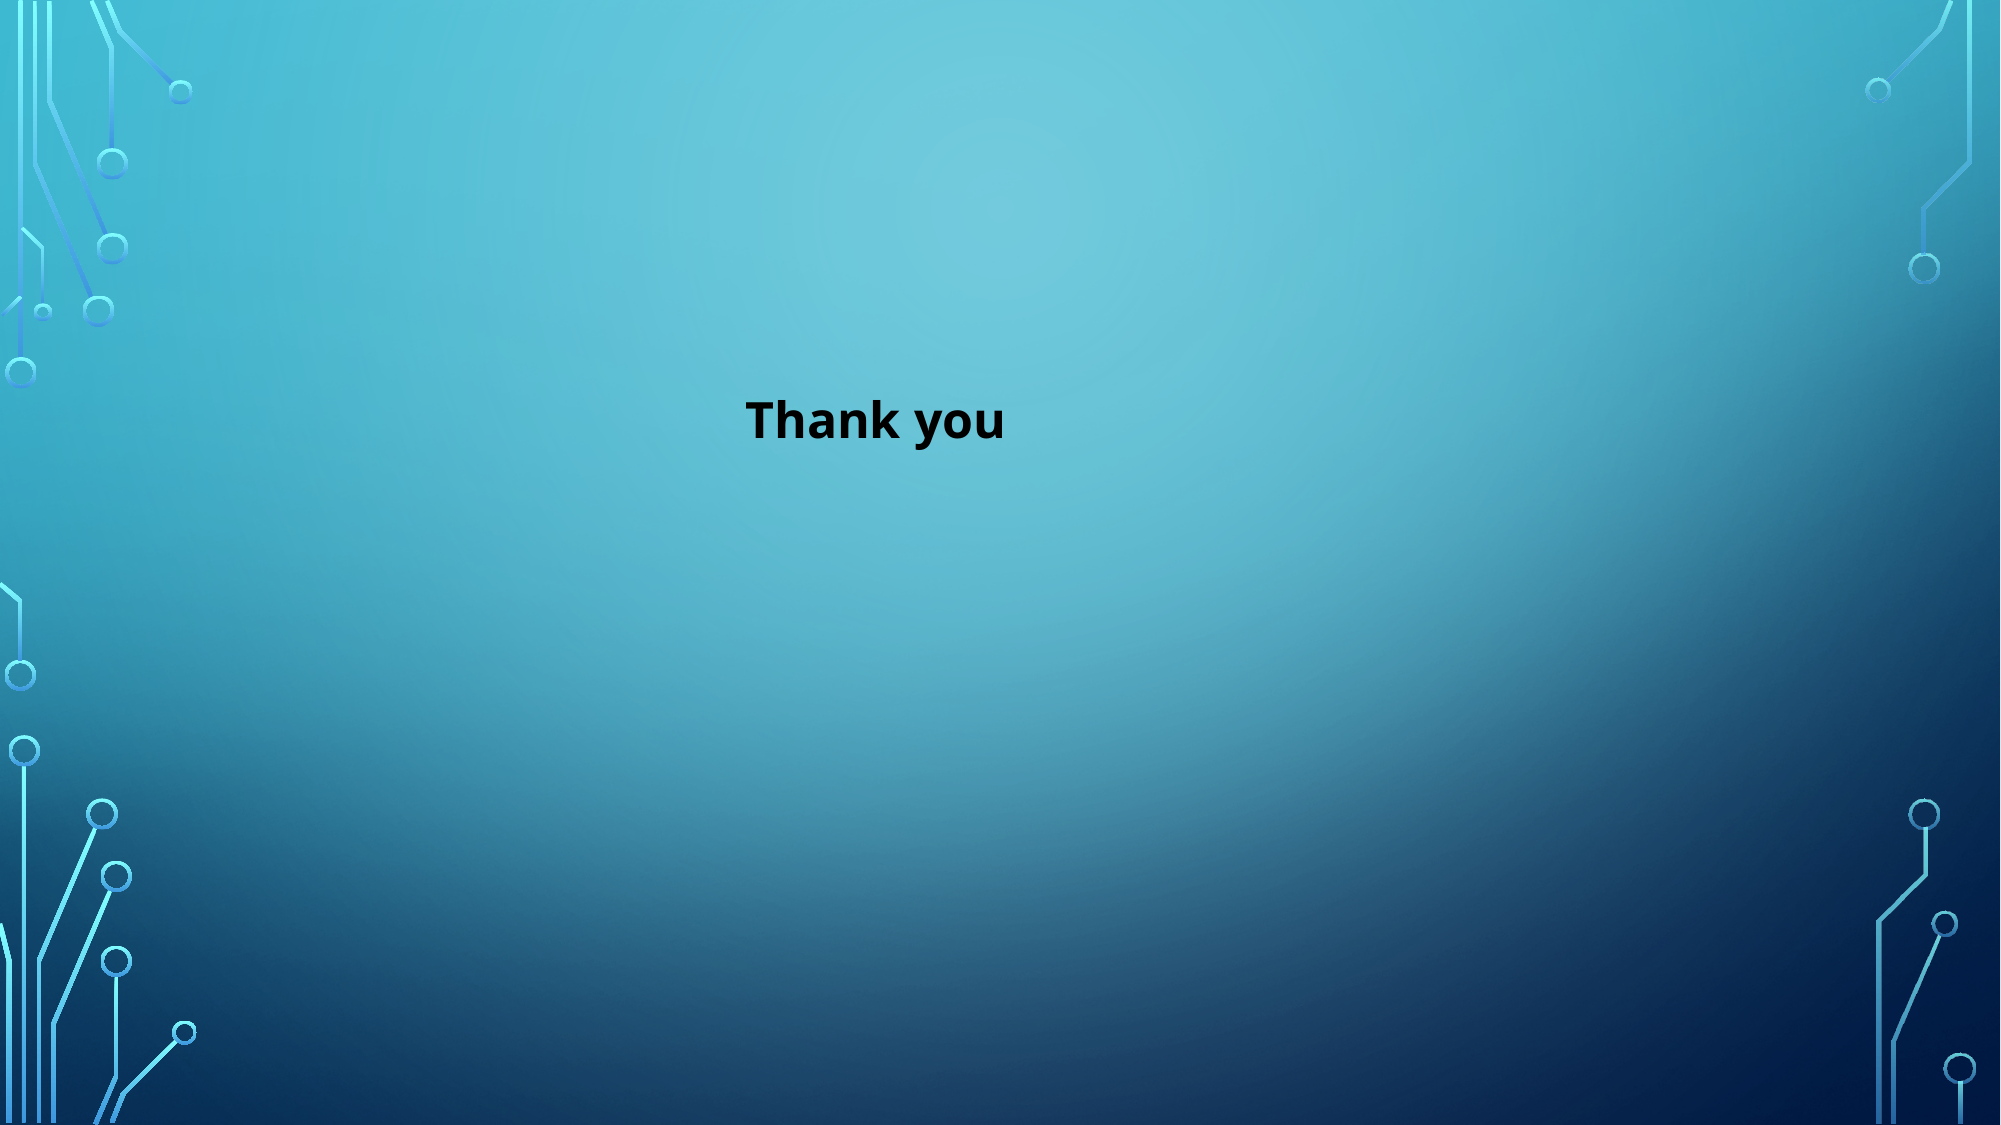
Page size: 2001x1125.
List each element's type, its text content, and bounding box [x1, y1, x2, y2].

title [0, 13, 2000, 1125]
list Thank you [730, 369, 1813, 950]
